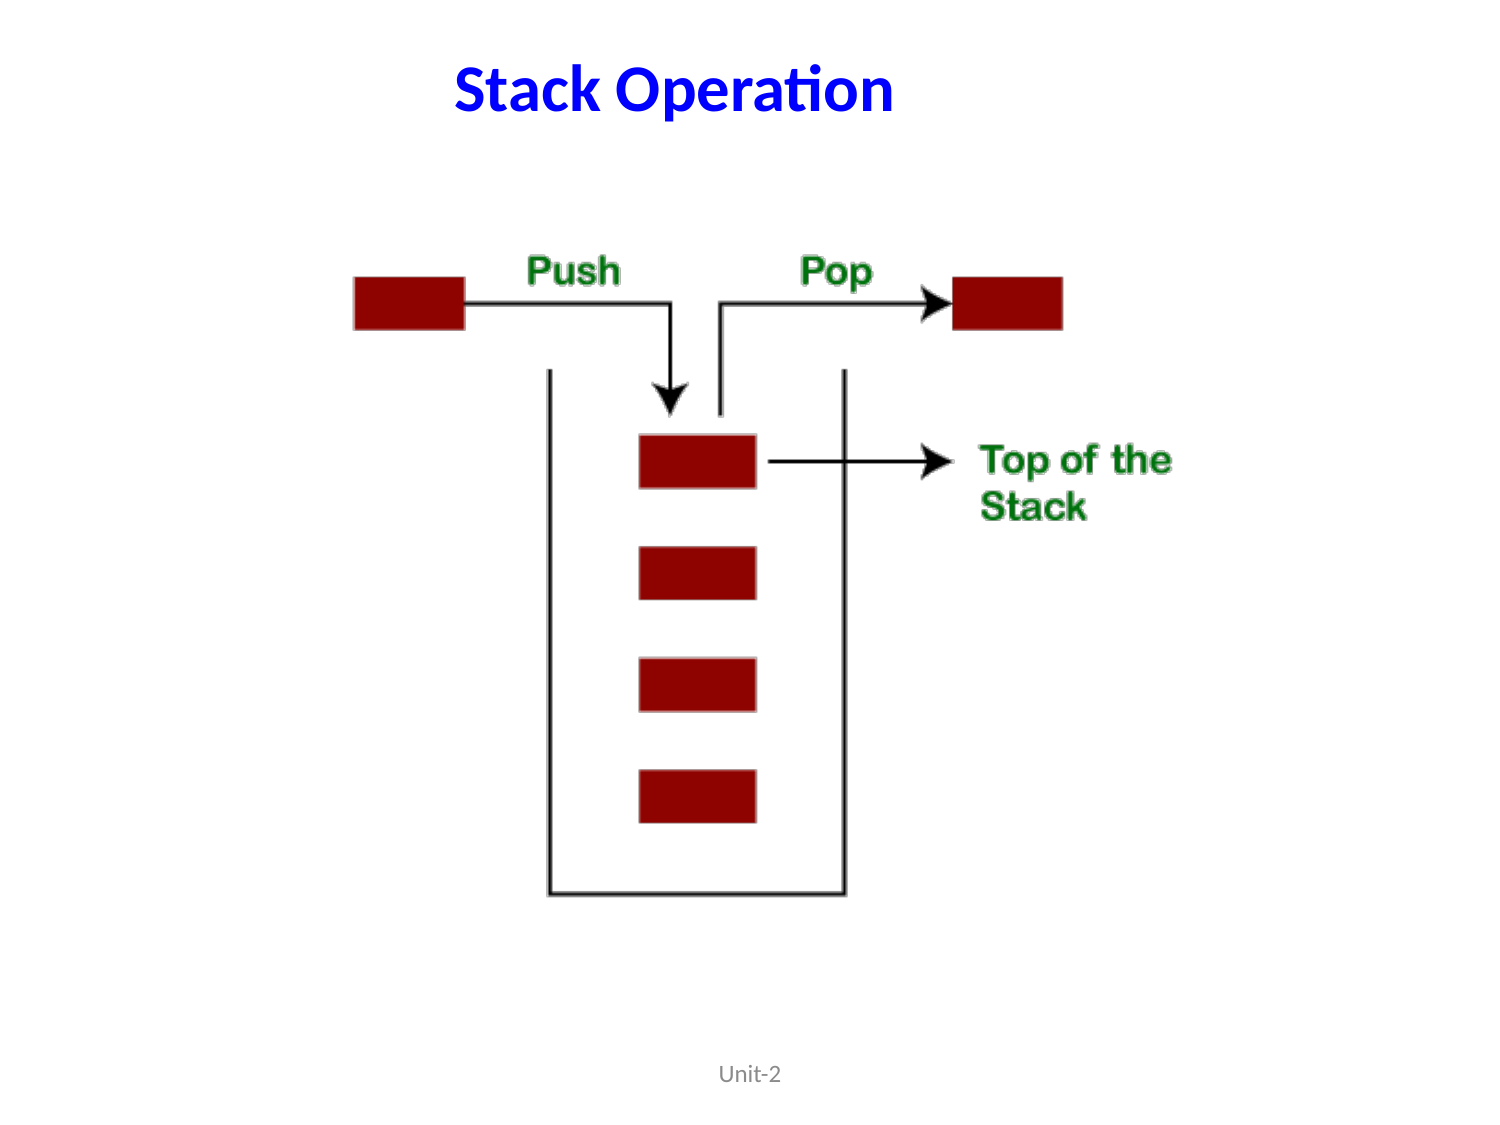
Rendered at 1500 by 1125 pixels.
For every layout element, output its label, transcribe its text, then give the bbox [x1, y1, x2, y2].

text_box Stack Operation [0, 37, 1350, 133]
footer Unit-2 [512, 1042, 988, 1103]
picture [299, 187, 1222, 926]
